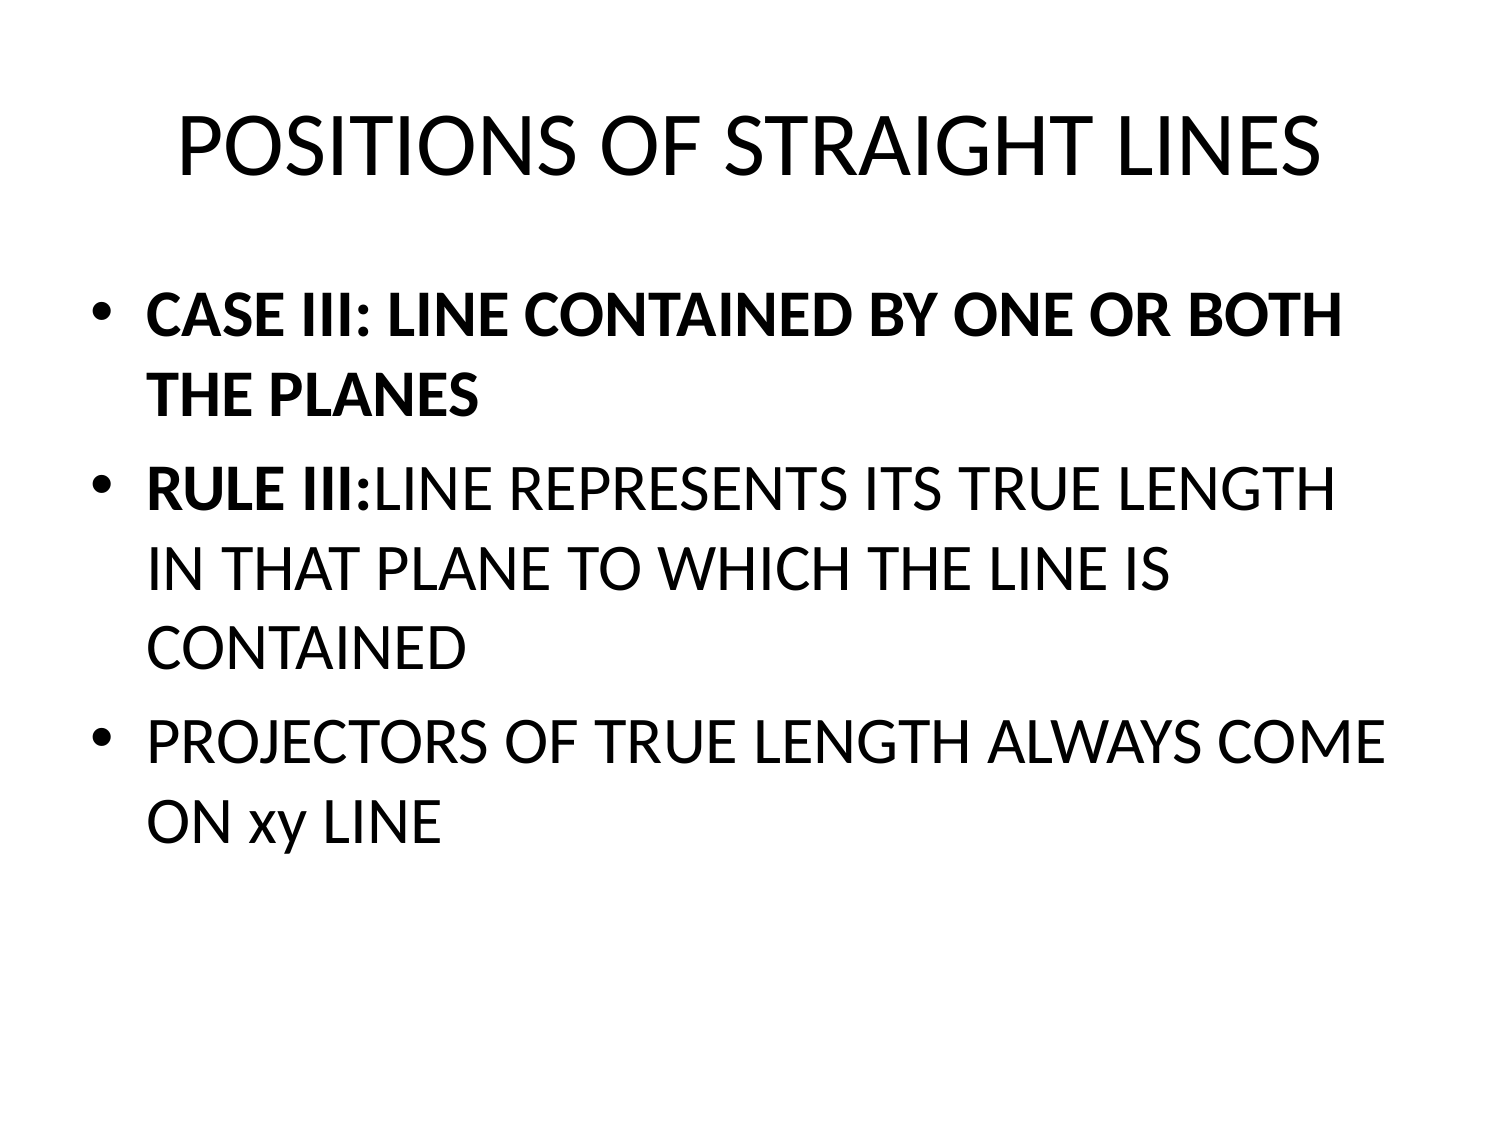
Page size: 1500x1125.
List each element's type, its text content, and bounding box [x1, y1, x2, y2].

list CASE III: LINE CONTAINED BY ONE OR BOTH THE PLANES RULE III:LINE REPRESENTS ITS TRUE LENGTH IN THAT PLANE TO WHICH THE LINE IS CONTAINED PROJECTORS OF TRUE LENGTH ALWAYS COME ON xy LINE [75, 262, 1425, 1005]
title POSITIONS OF STRAIGHT LINES [75, 45, 1425, 233]
